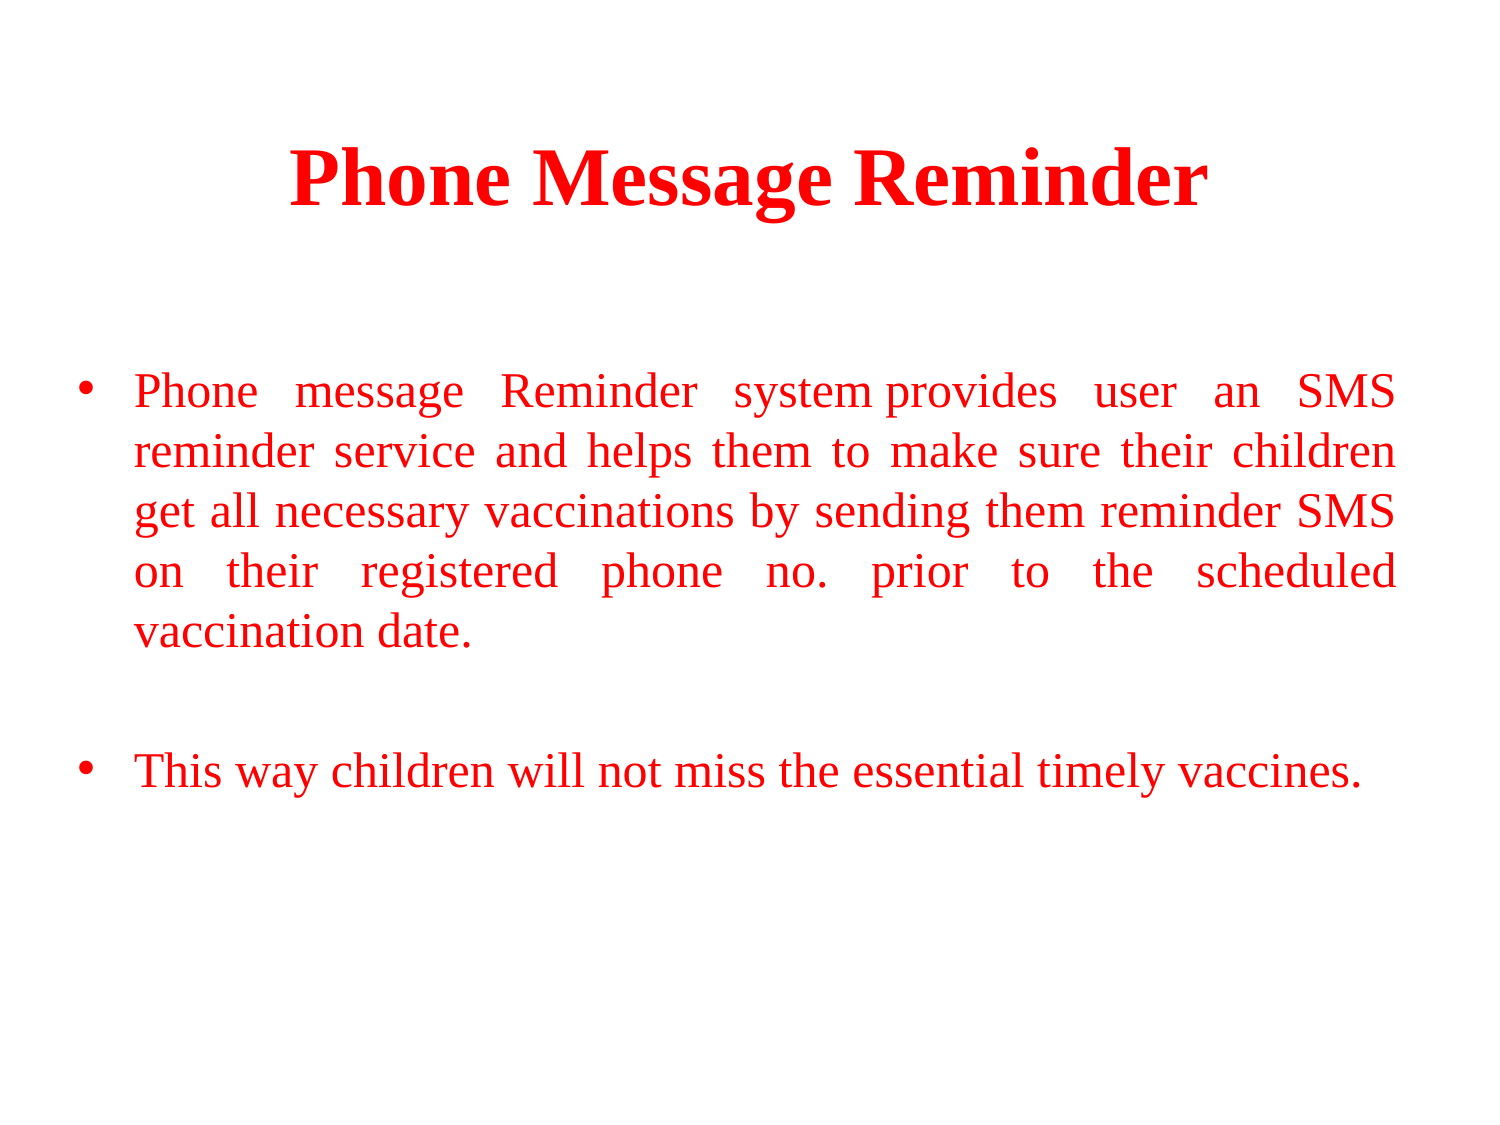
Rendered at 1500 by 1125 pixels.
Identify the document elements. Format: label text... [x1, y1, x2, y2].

title Phone Message Reminder [75, 45, 1425, 300]
list Phone message Reminder system provides user an SMS reminder service and helps them to make sure their children get all necessary vaccinations by sending them reminder SMS on their registered phone no. prior to the scheduled vaccination date. This way children will not miss the essential timely vaccines. [62, 350, 1413, 1093]
